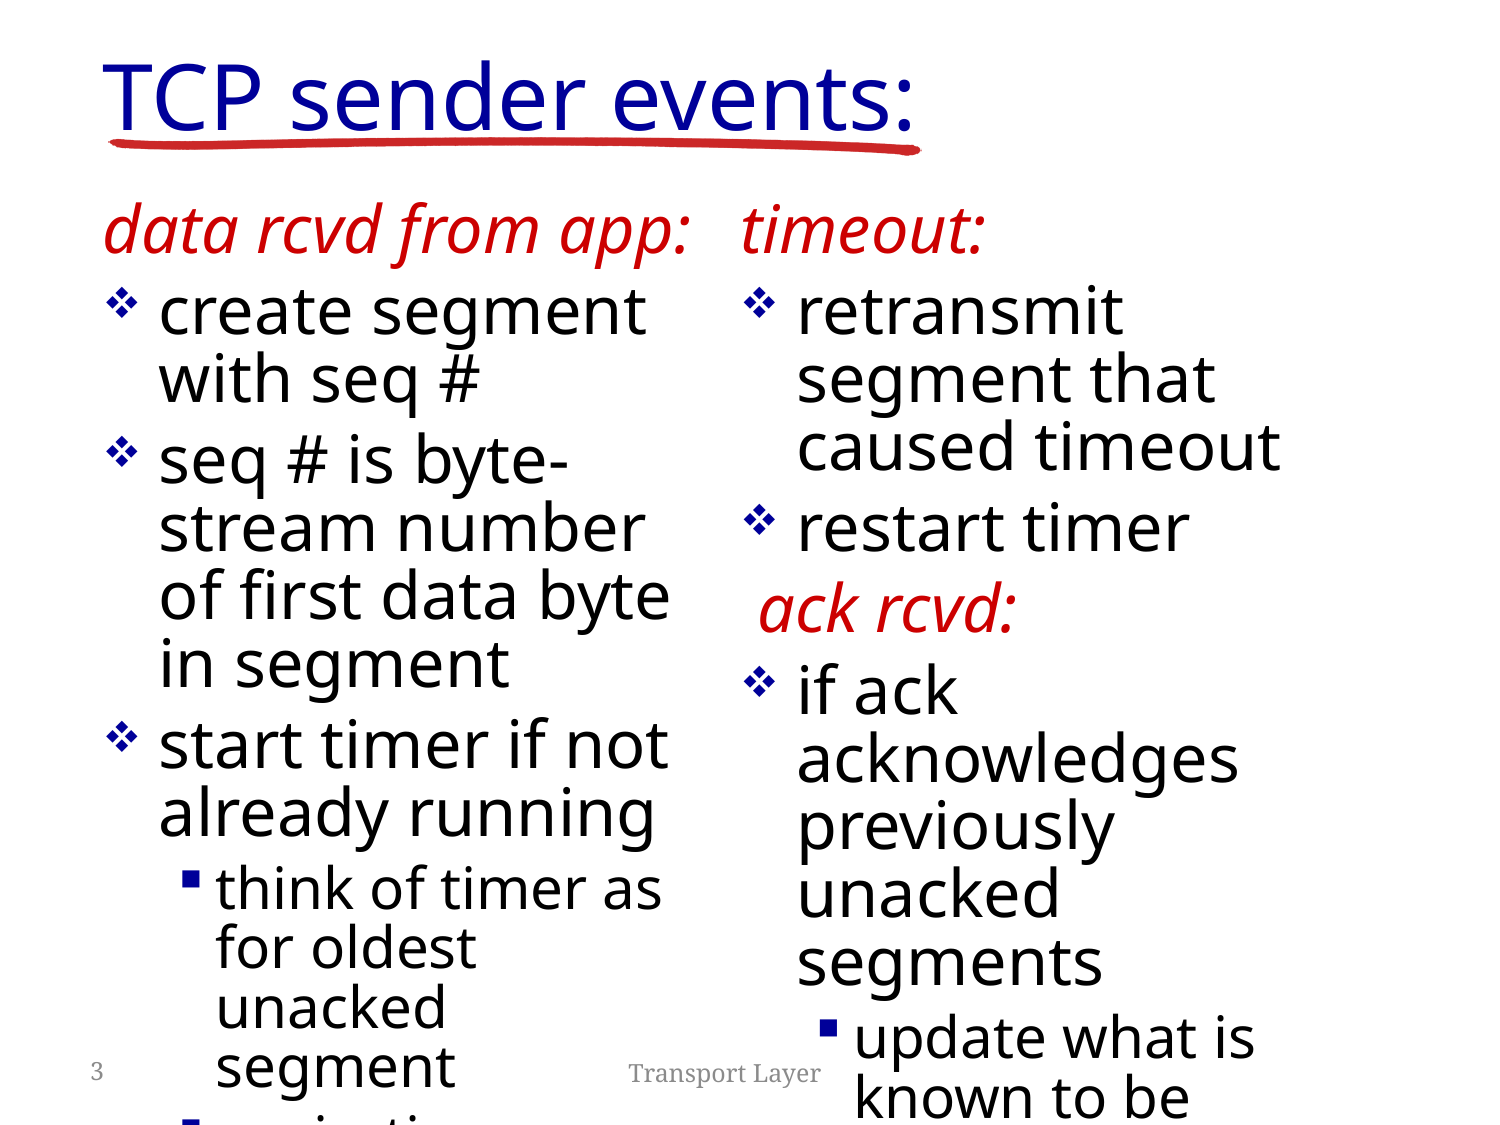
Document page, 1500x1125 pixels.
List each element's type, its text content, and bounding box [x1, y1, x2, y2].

title TCP sender events: [87, 0, 1425, 188]
footer Transport Layer [275, 1042, 1175, 1103]
list timeout: retransmit segment that caused timeout restart timer ack rcvd: if ack acknowledges previously unacked segments update what is known to be ACKed start timer if there are still unacked segments [725, 191, 1350, 954]
slide_number 3 [75, 1042, 250, 1103]
picture [105, 132, 931, 162]
list data rcvd from app: create segment with seq # seq # is byte-stream number of first data byte in segment start timer if not already running think of timer as for oldest unacked segment expiration interval: TimeOutInterval [87, 191, 713, 954]
